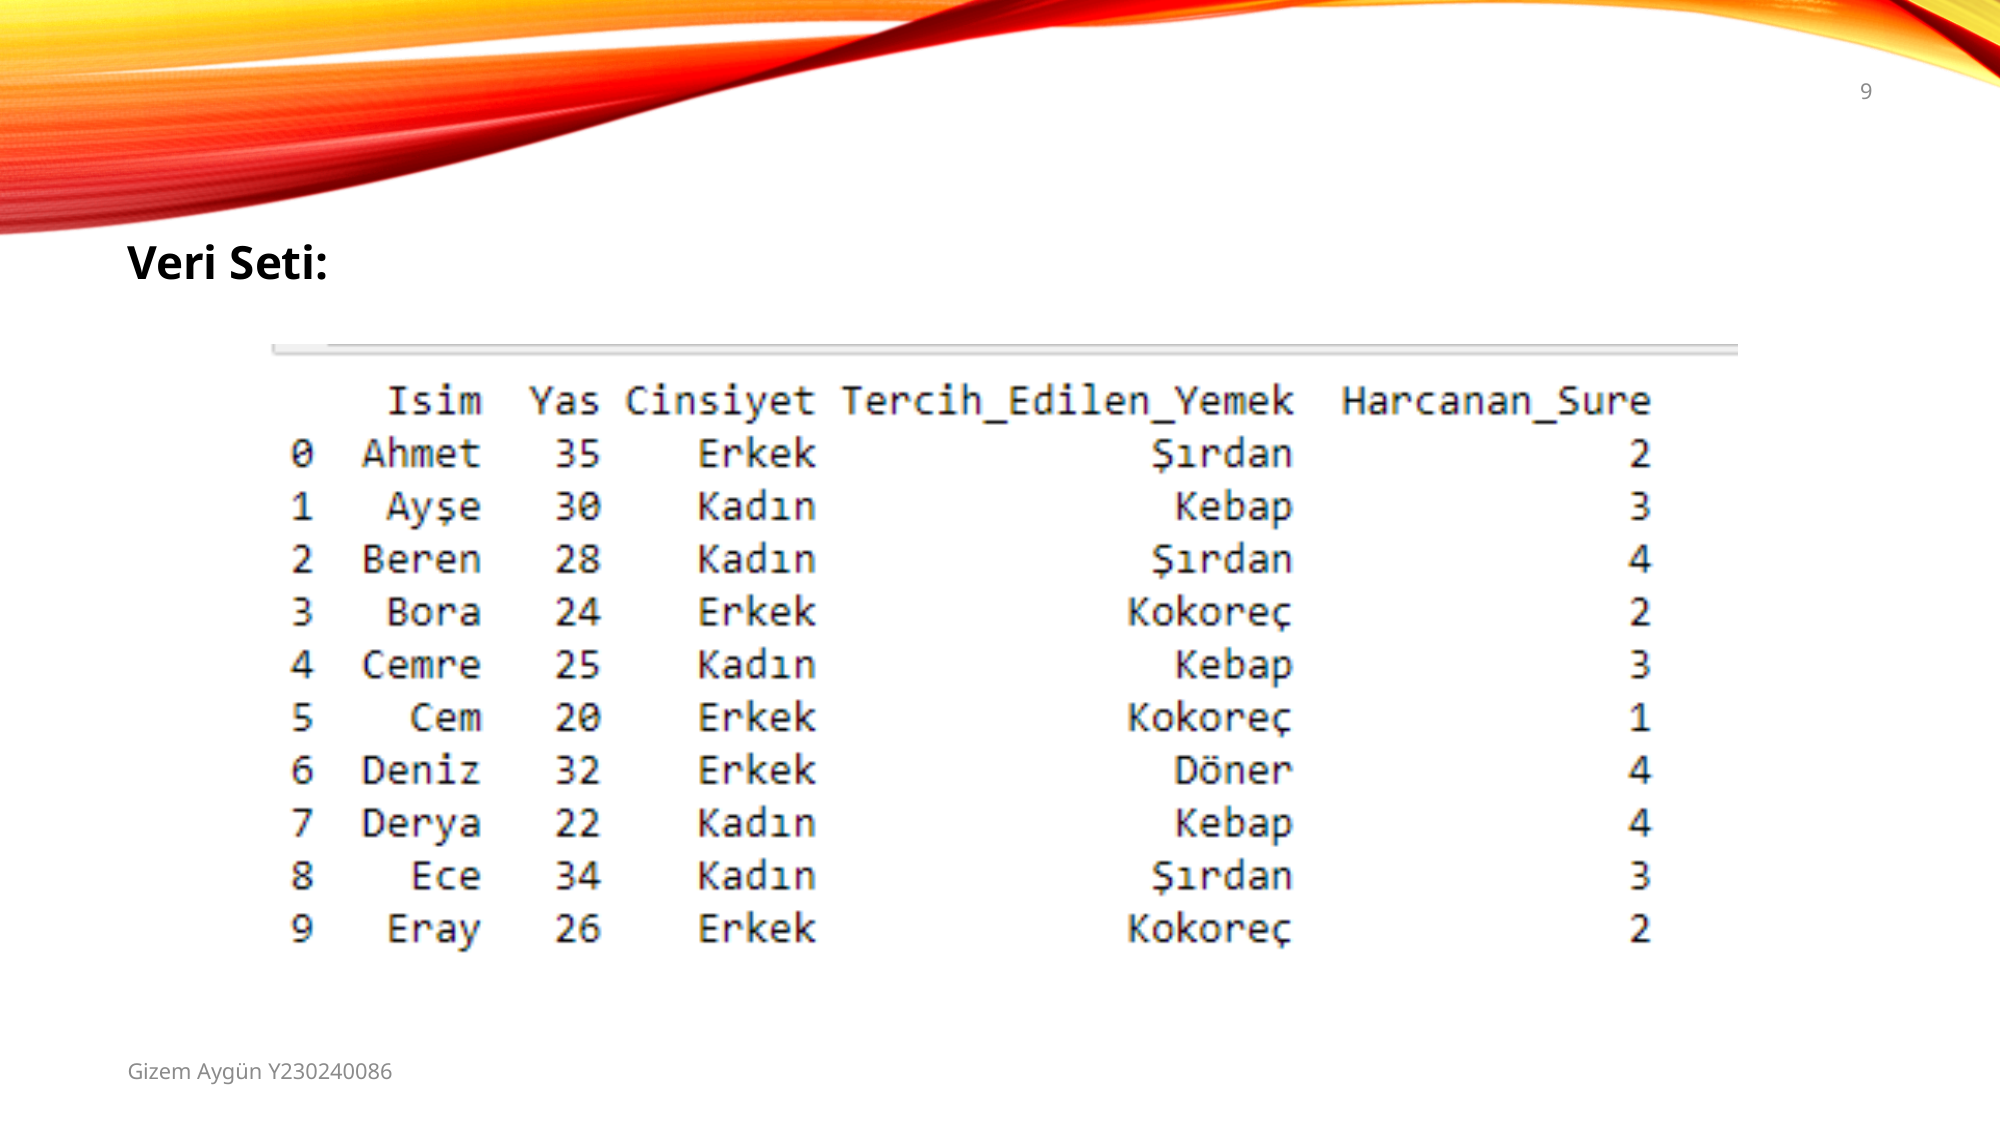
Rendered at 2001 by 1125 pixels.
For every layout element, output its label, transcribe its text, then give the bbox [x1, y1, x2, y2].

picture [248, 344, 1738, 996]
list Veri Seti: [112, 232, 1888, 923]
picture [0, 0, 2000, 237]
slide_number 9 [1437, 62, 1888, 123]
footer Gizem Aygün Y230240086 [112, 1042, 1388, 1103]
